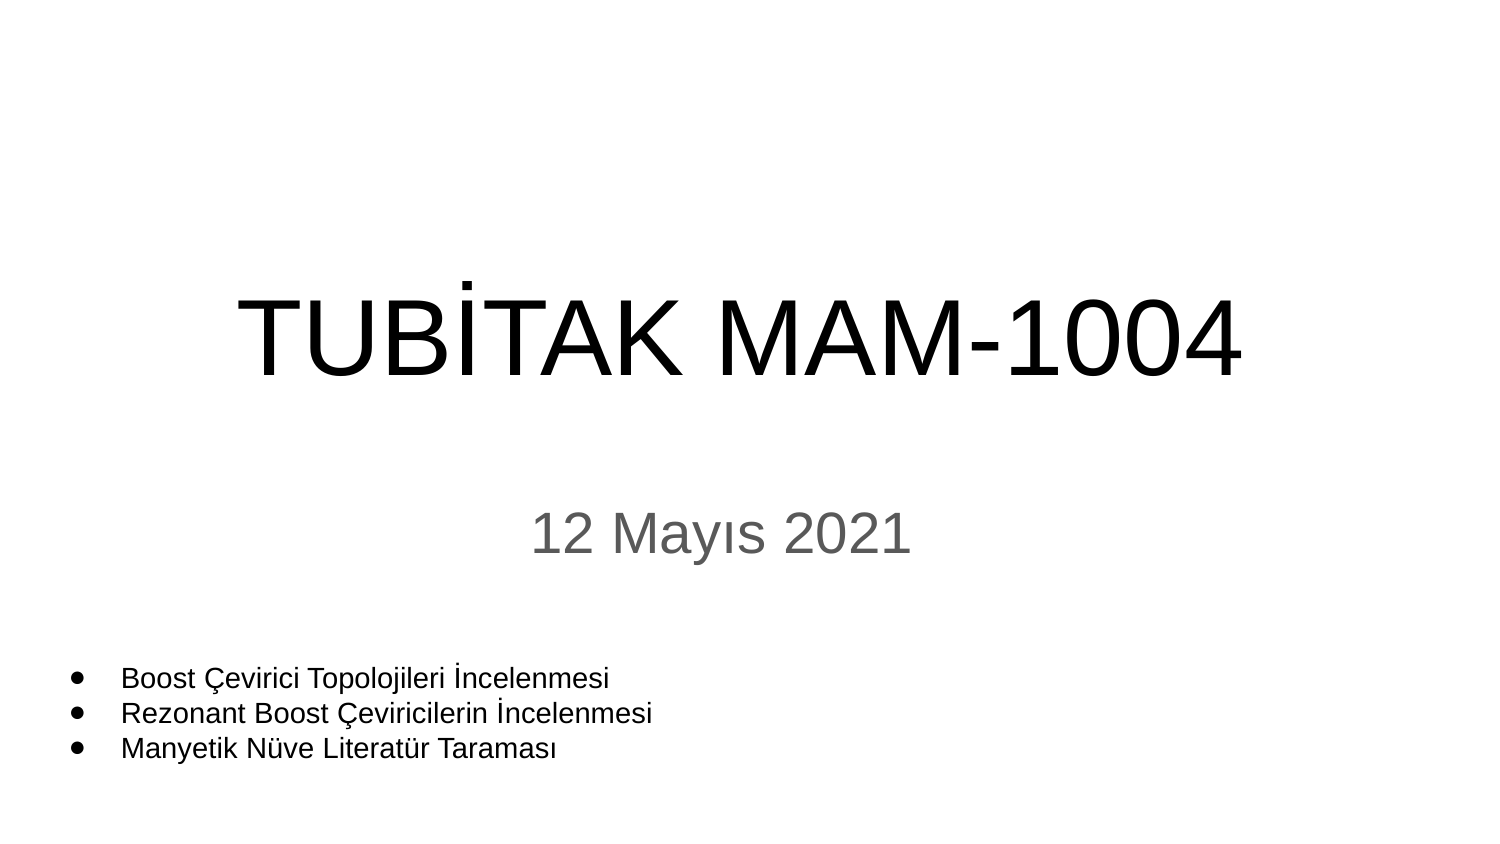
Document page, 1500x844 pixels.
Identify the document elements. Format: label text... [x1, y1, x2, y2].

title TUBİTAK MAM-1004 [41, 229, 1440, 413]
subtitle 12 Mayıs 2021 [23, 480, 1421, 611]
text_box Boost Çevirici Topolojileri İncelenmesi Rezonant Boost Çeviricilerin İncelenmesi Manyetik Nüve Literatür Taraması [30, 644, 930, 779]
